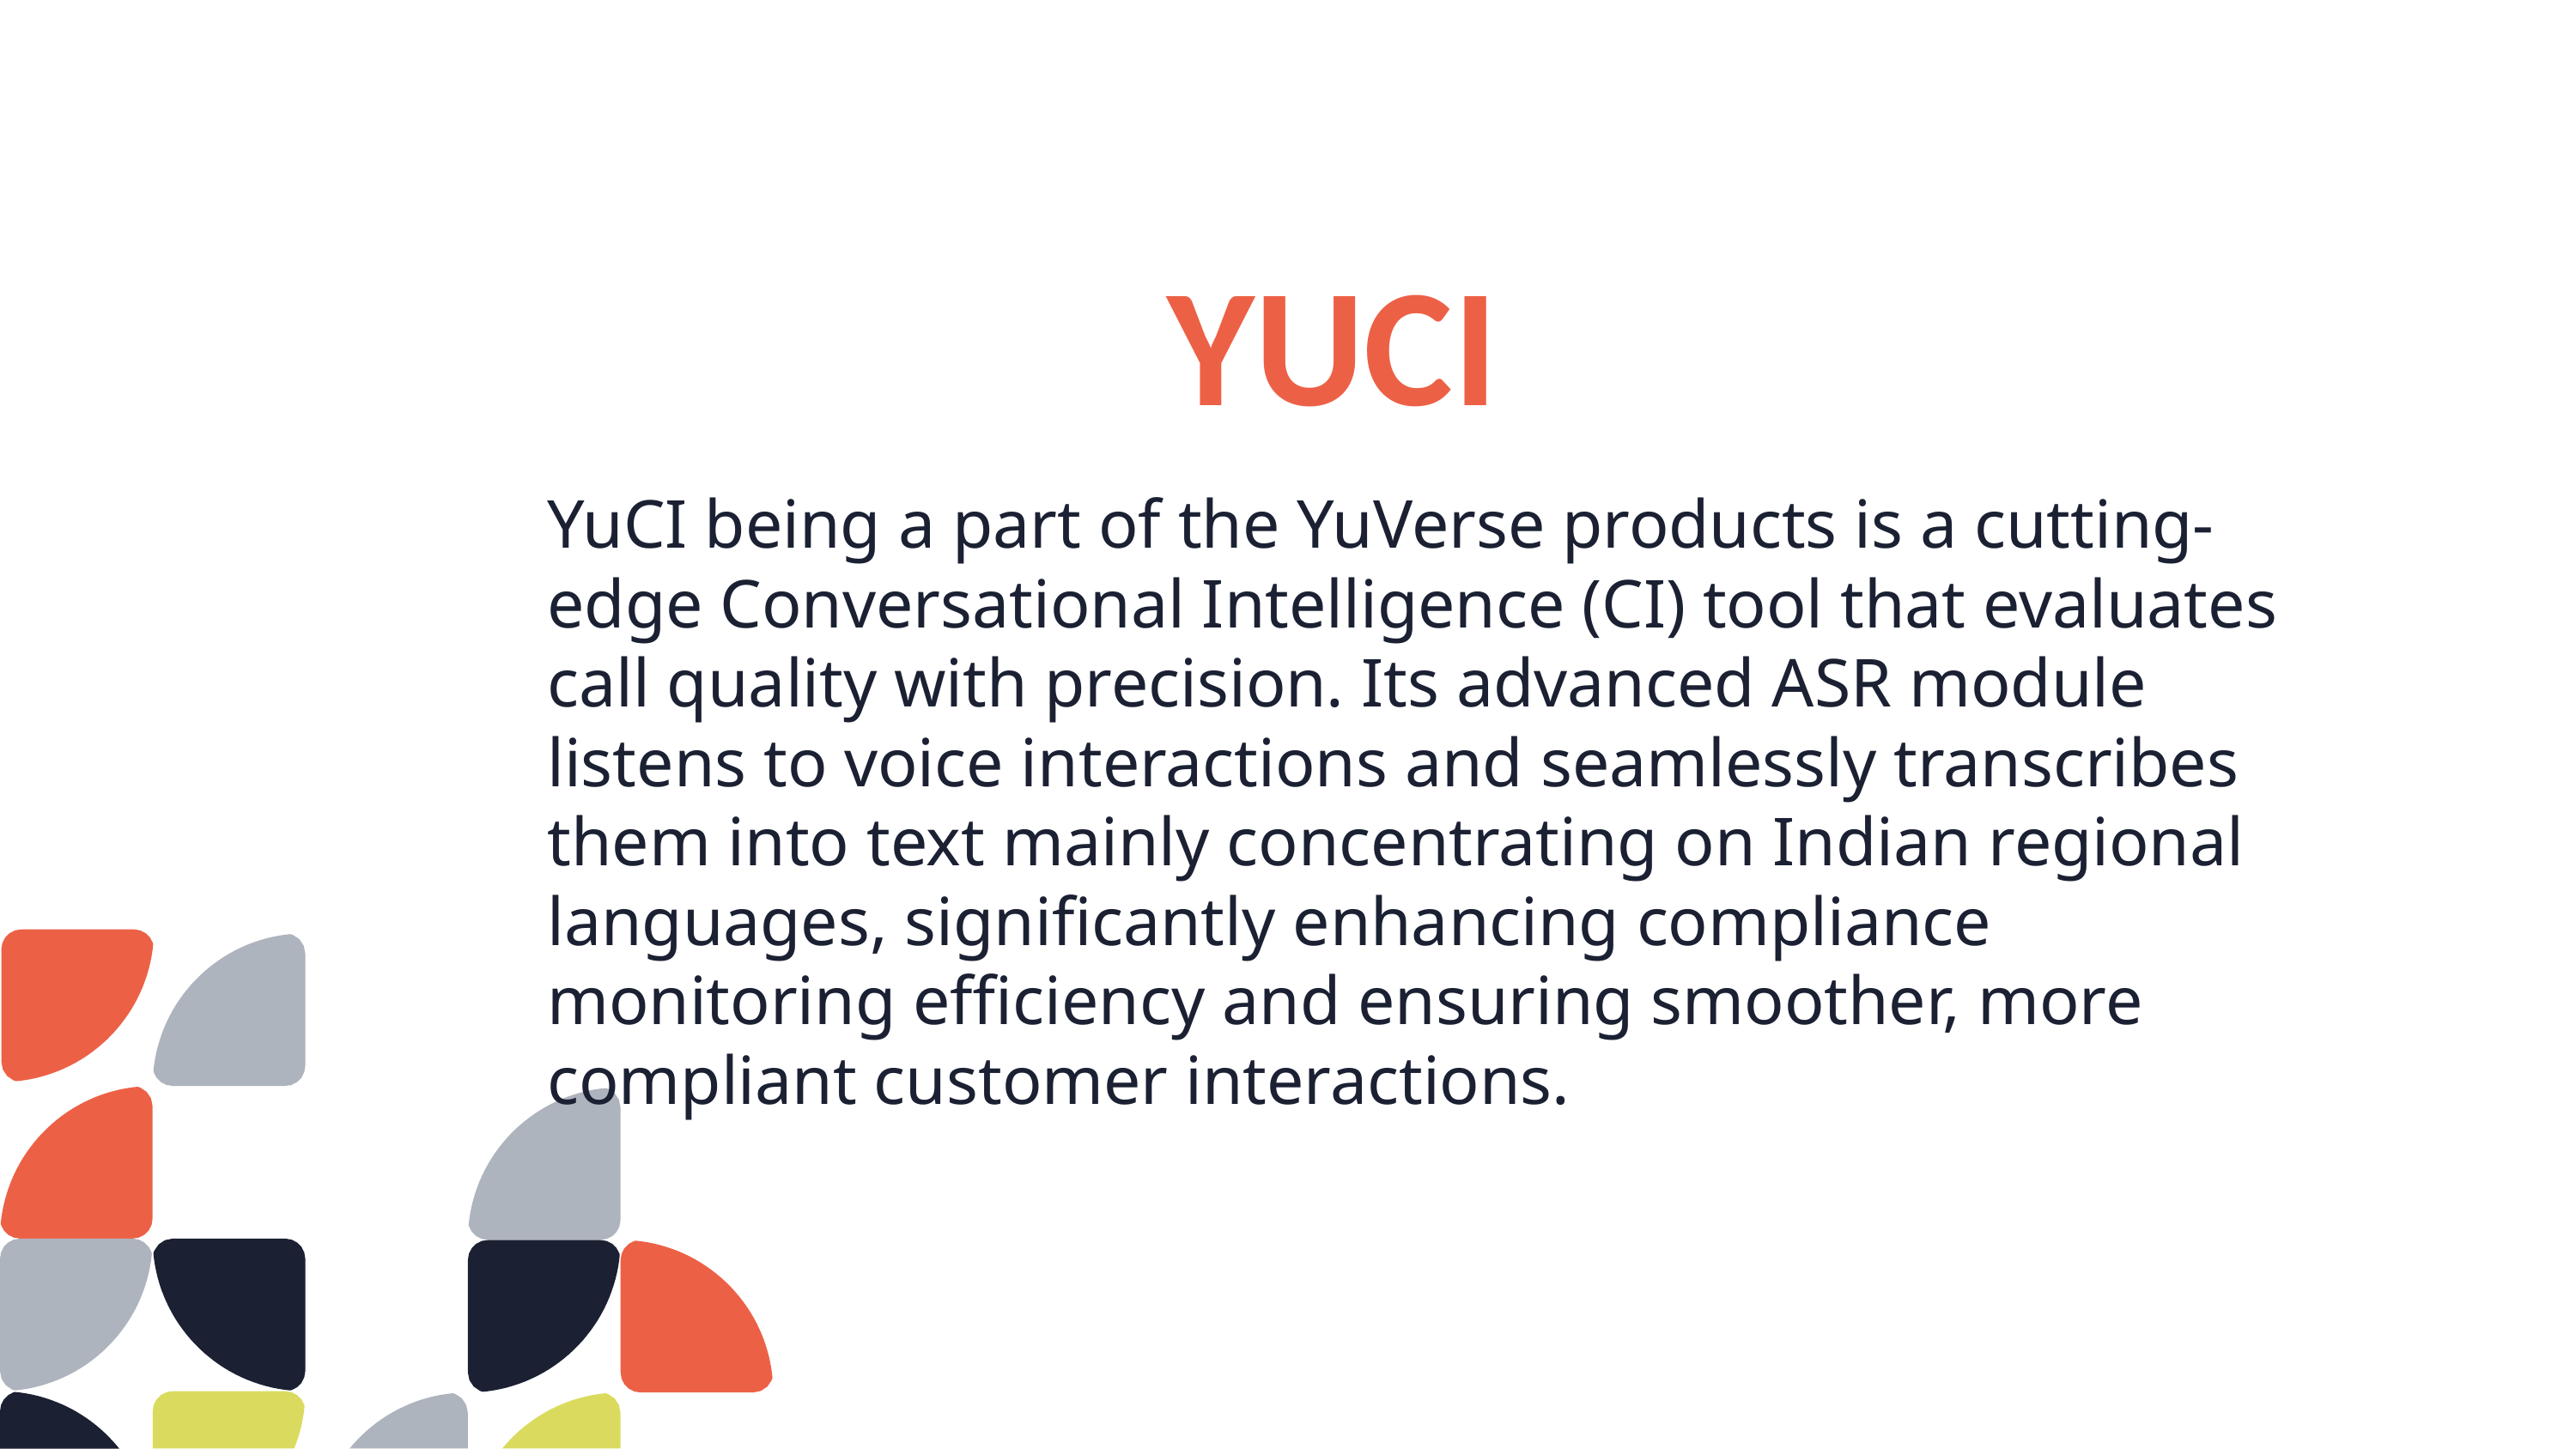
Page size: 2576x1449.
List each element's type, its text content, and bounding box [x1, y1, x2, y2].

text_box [349, 1088, 773, 1449]
text_box YUCI [942, 221, 1757, 440]
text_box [0, 929, 306, 1449]
text_box YuCI being a part of the YuVerse products is a cutting-edge Conversational Intelligence (CI) tool that evaluates call quality with precision. Its advanced ASR module listens to voice interactions and seamlessly transcribes them into text mainly concentrating on Indian regional languages, significantly enhancing compliance monitoring efficiency and ensuring smoother, more compliant customer interactions. [545, 467, 2353, 1182]
